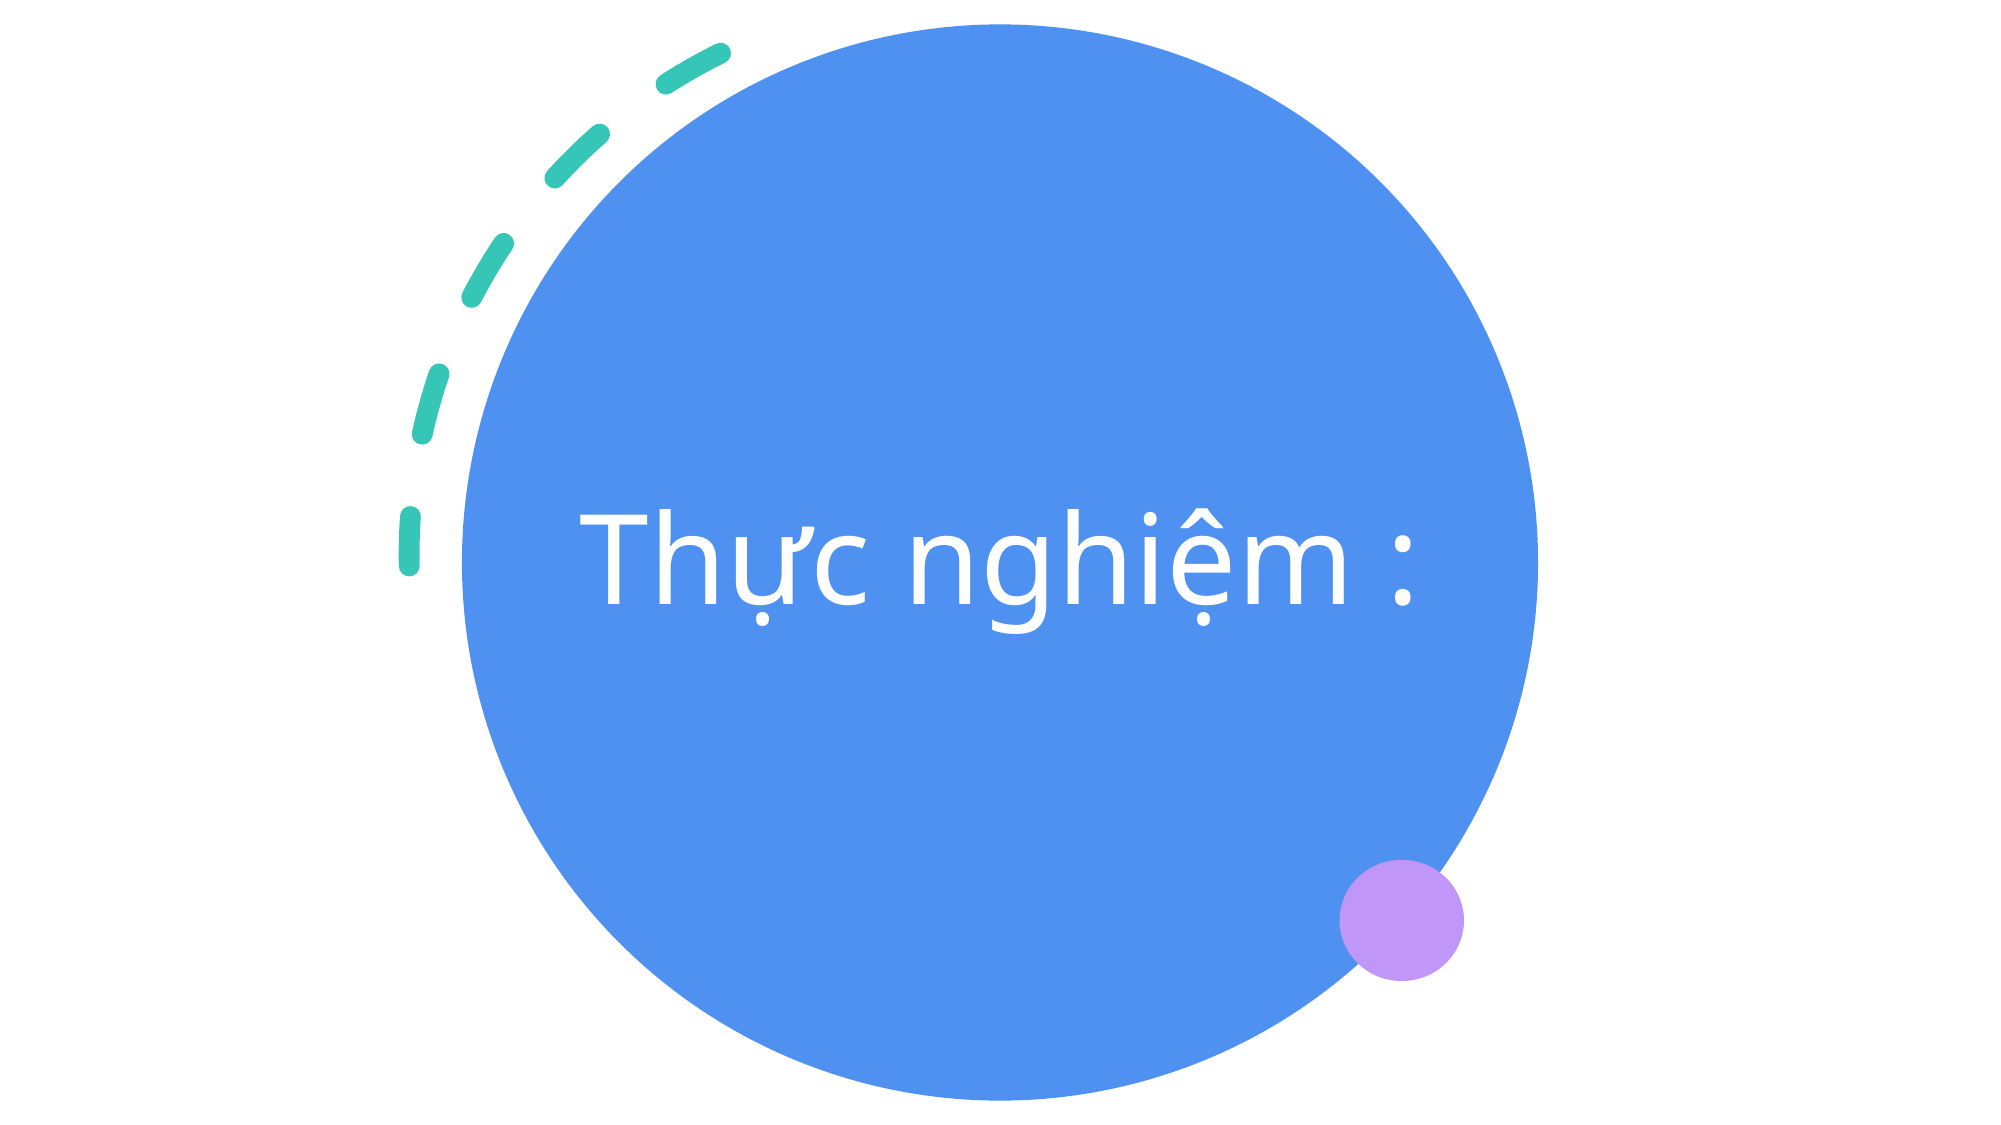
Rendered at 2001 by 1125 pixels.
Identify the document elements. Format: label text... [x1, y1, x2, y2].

title Thực nghiệm : [544, 226, 1457, 639]
